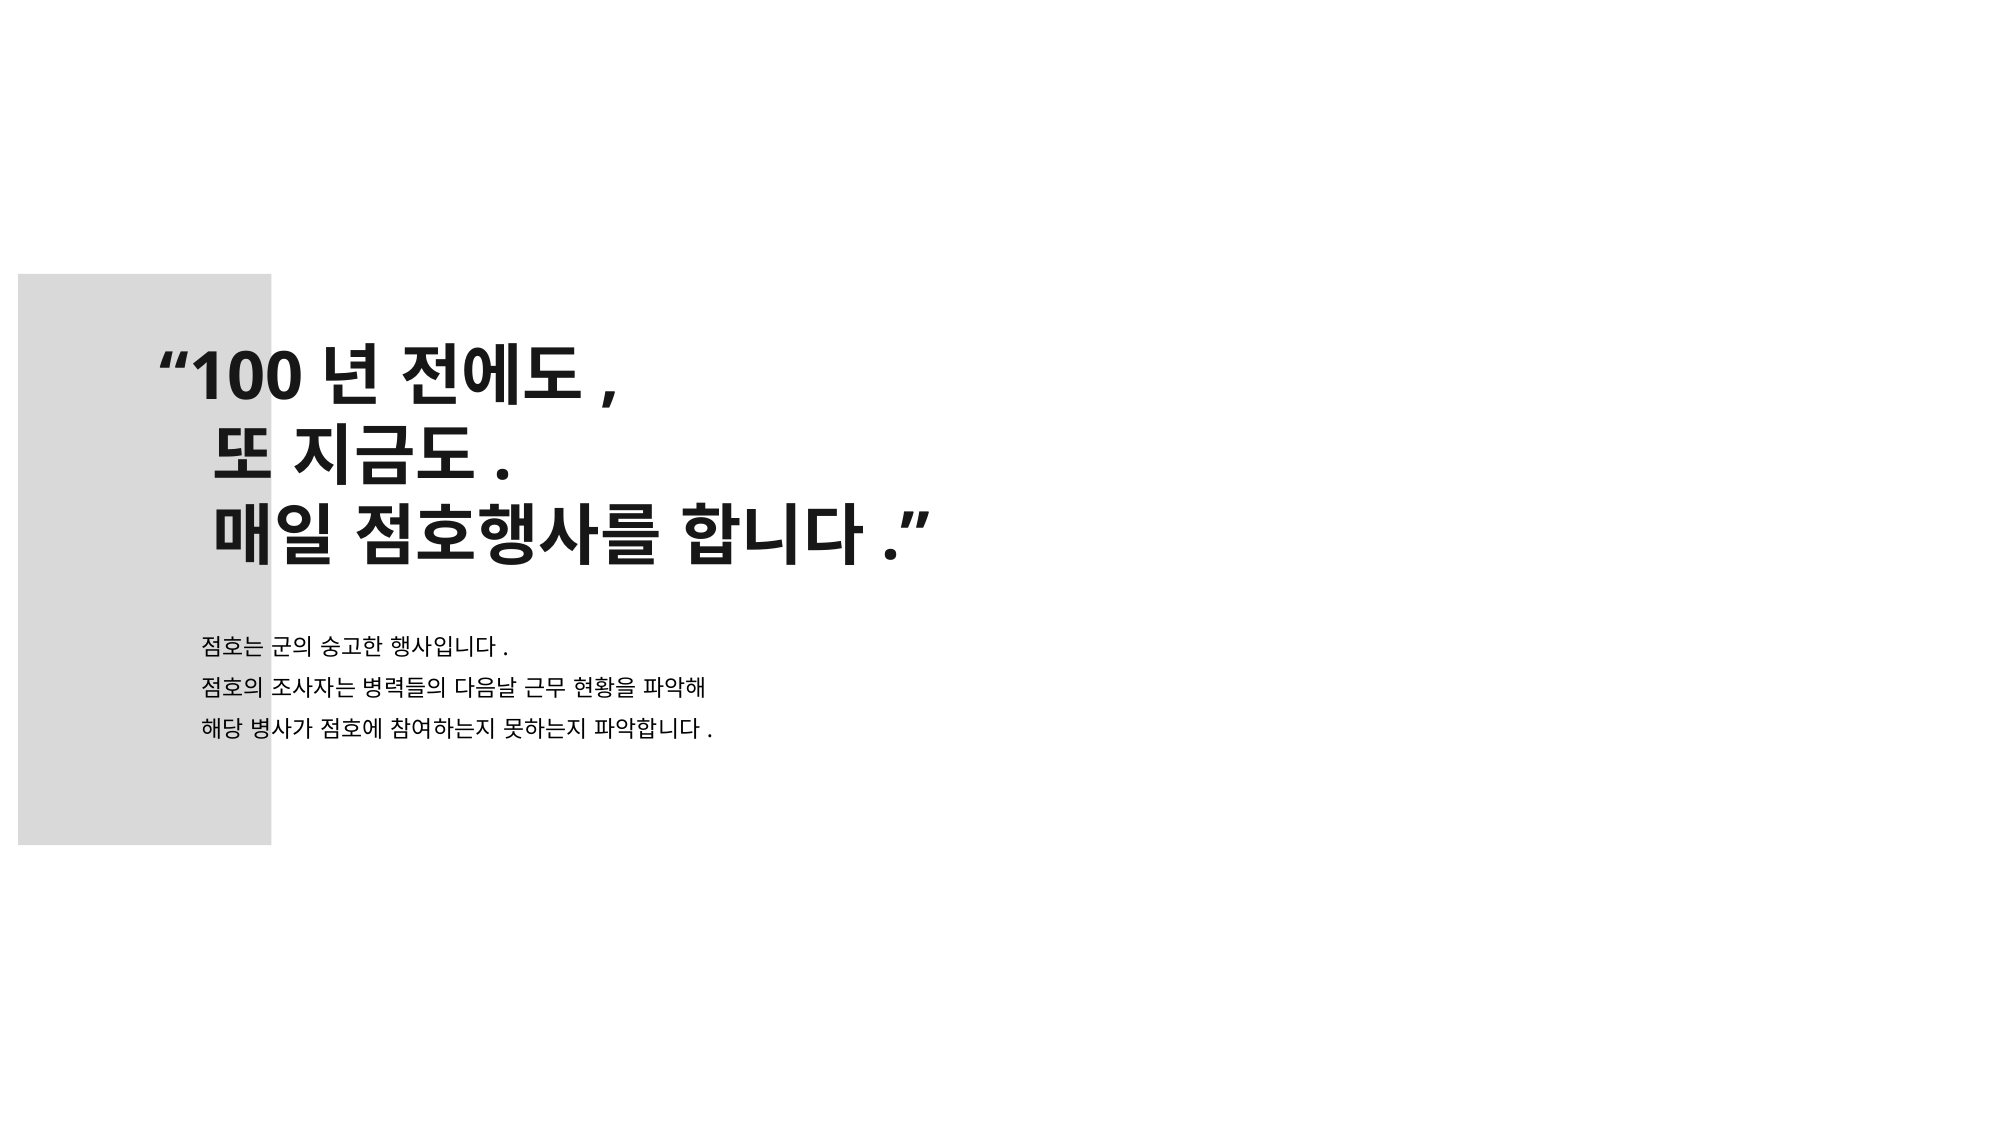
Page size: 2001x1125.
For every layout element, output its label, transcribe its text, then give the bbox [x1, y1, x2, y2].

text_box 점호는 군의 숭고한 행사입니다. 점호의 조사자는 병력들의 다음날 근무 현황을 파악해 해당 병사가 점호에 참여하는지 못하는지 파악합니다. [186, 611, 1036, 750]
text_box [17, 273, 272, 846]
text_box “100년 전에도, 또 지금도. 매일 점호행사를 합니다.” [144, 325, 995, 580]
